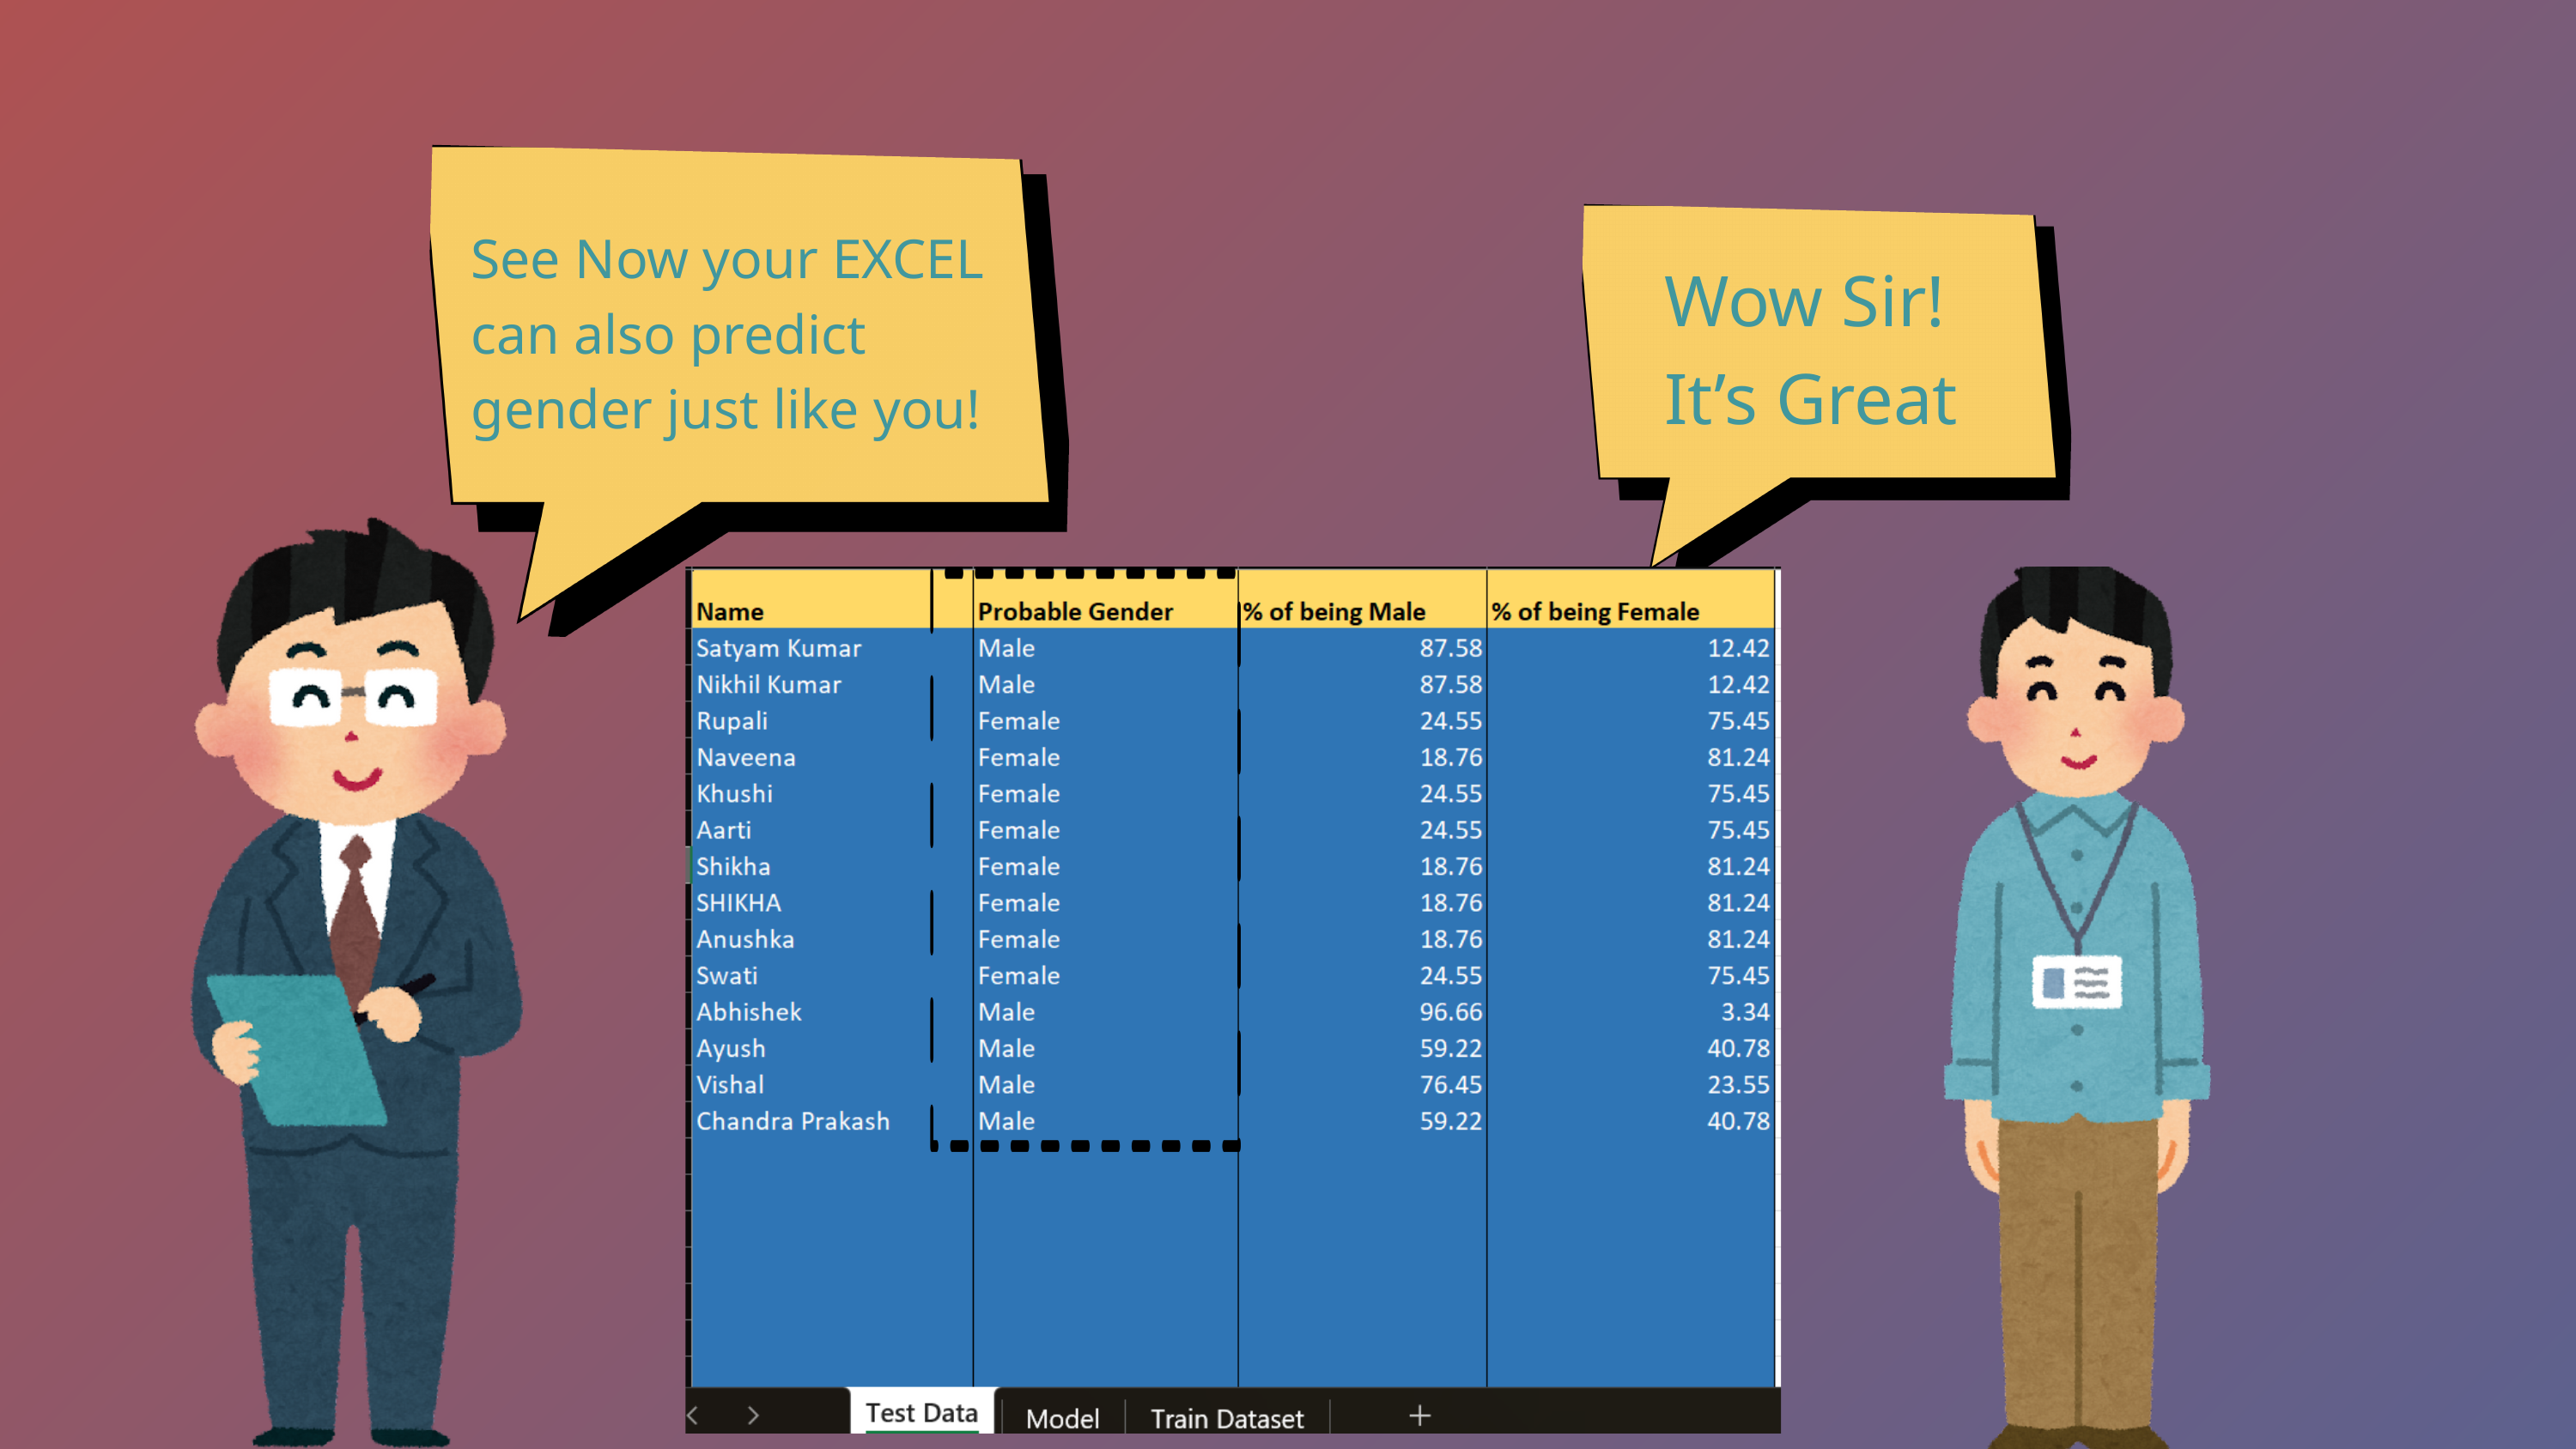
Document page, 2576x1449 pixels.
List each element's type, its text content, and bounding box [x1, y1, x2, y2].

text_box [685, 567, 1782, 1434]
text_box [420, 144, 1077, 640]
text_box See Now your EXCEL can also predict gender just like you! [471, 214, 1026, 440]
text_box [189, 516, 524, 1449]
text_box [1942, 567, 2211, 1449]
text_box Wow Sir! It’s Great [1664, 242, 2037, 439]
text_box [930, 567, 1241, 1152]
text_box [1575, 203, 2077, 591]
